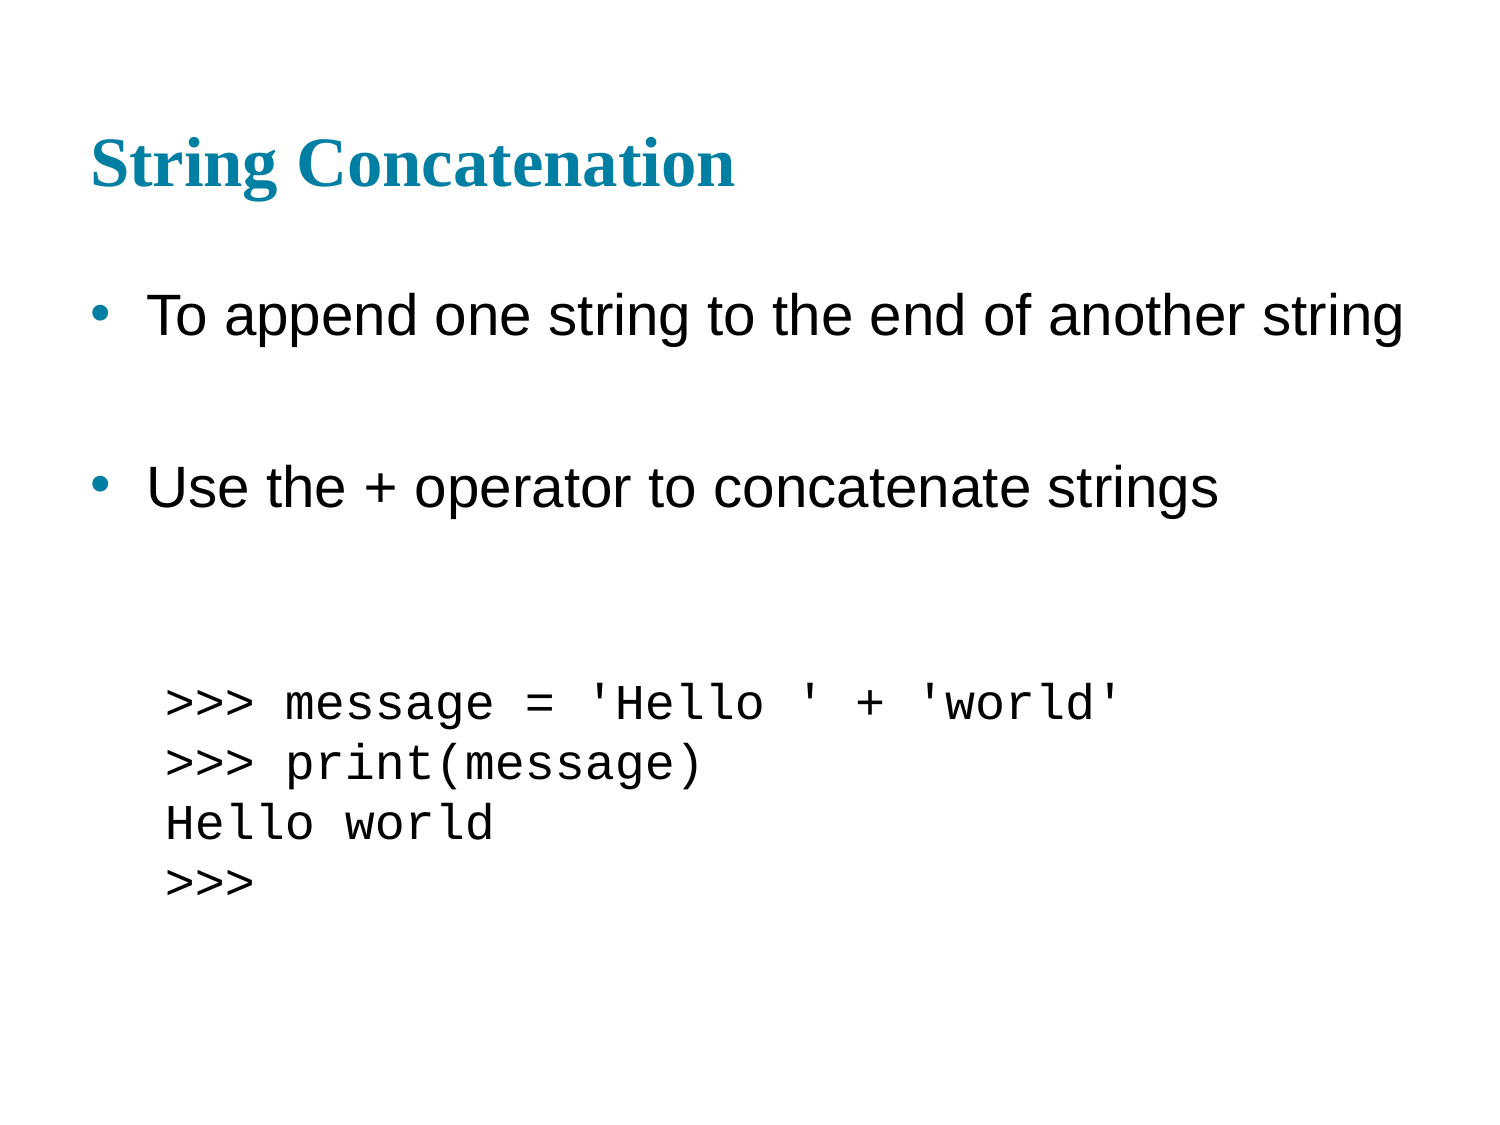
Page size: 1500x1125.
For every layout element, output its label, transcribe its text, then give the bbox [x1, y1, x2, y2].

title String Concatenation [75, 35, 1425, 216]
list To append one string to the end of another string Use the + operator to concatenate strings [75, 262, 1425, 989]
text_box >>> message = 'Hello ' + 'world' >>> print(message) Hello world >>> [150, 662, 1313, 918]
